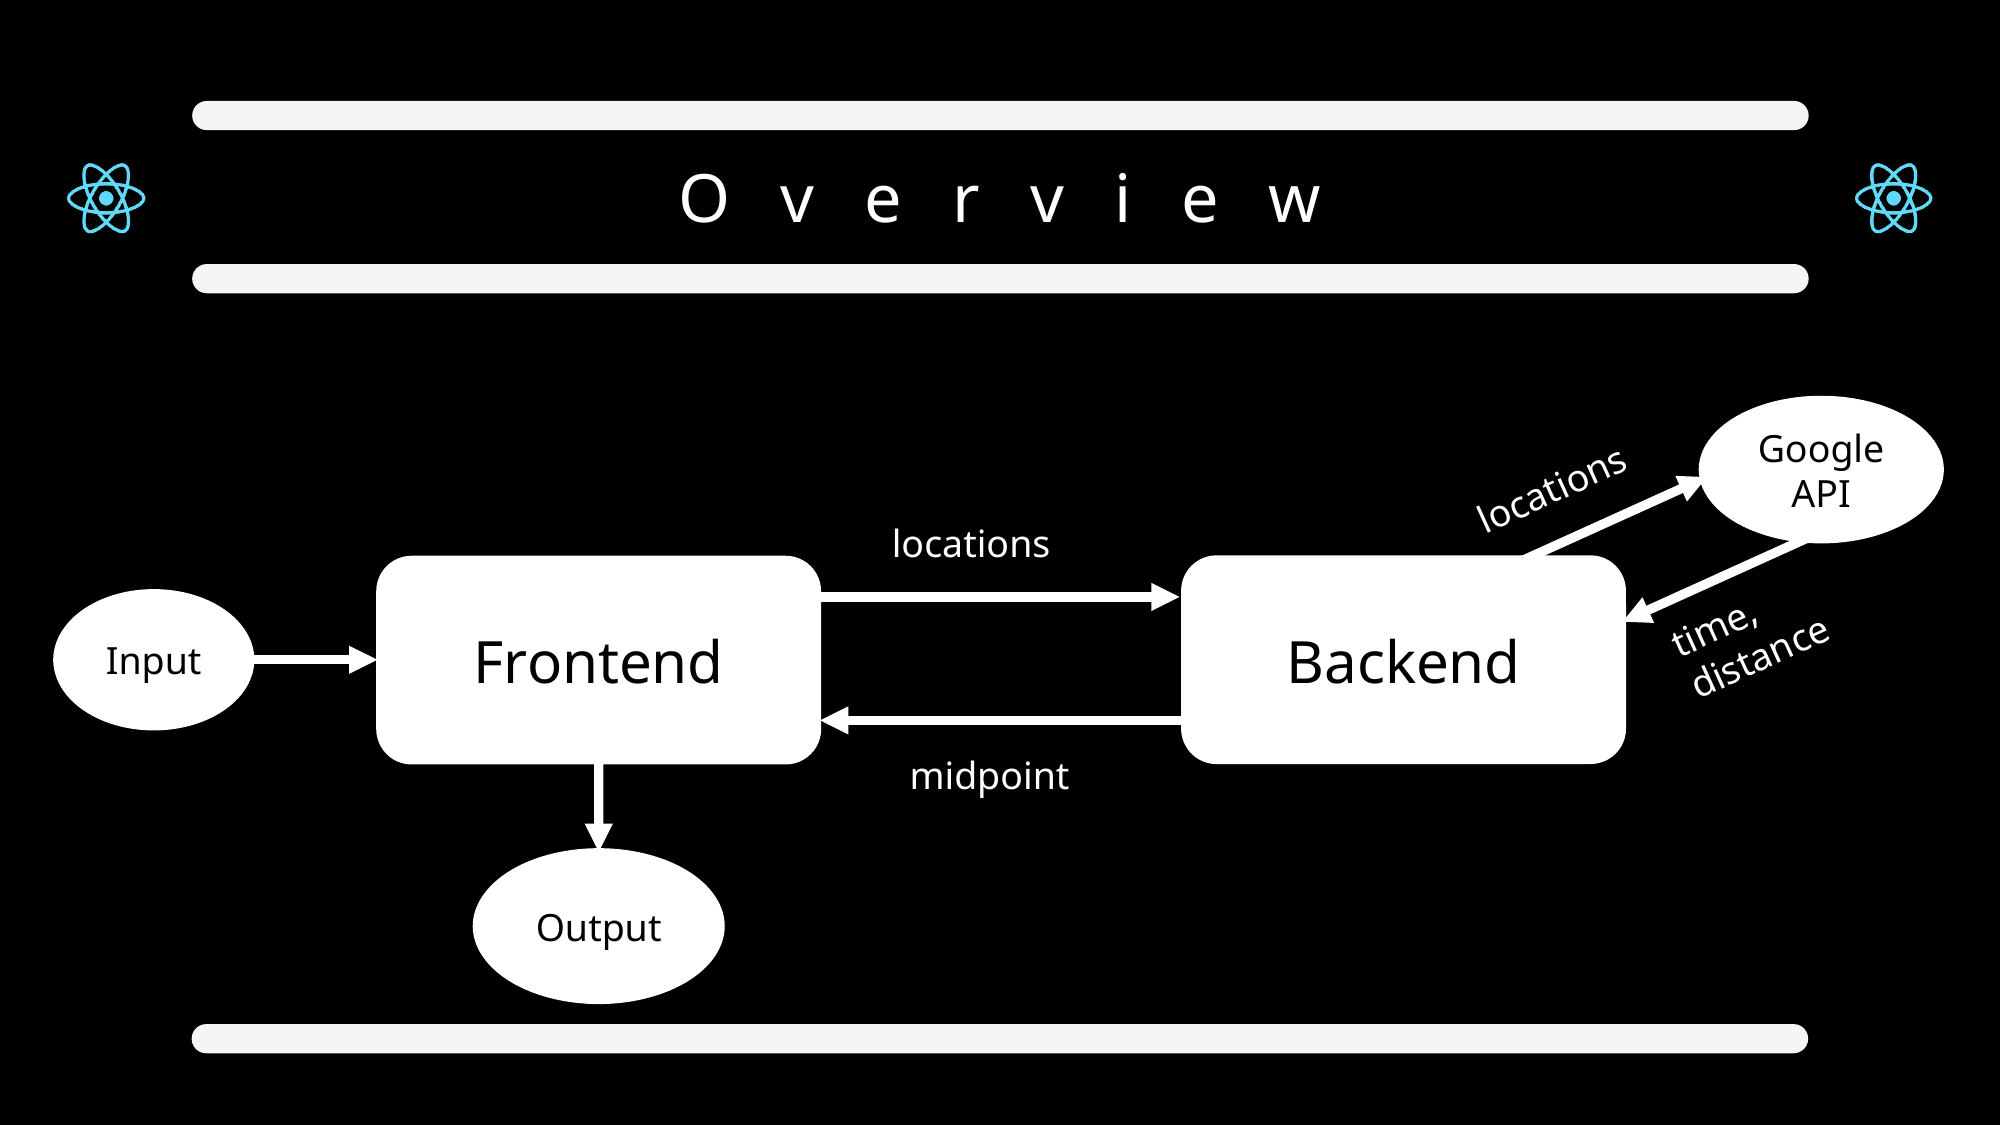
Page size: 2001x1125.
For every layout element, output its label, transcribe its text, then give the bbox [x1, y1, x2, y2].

text_box locations [877, 512, 1121, 573]
text_box Output [472, 848, 725, 1005]
text_box [190, 1023, 1810, 1055]
text_box locations [1453, 398, 1700, 555]
text_box [191, 99, 1810, 132]
text_box midpoint [894, 744, 1103, 805]
picture [1853, 157, 1934, 239]
text_box [191, 263, 1810, 295]
text_box time, distance [1647, 522, 1913, 720]
text_box Backend [1181, 555, 1627, 765]
text_box Frontend [376, 555, 822, 765]
text_box Google API [1698, 395, 1944, 544]
title Overview [191, 133, 1808, 268]
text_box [1622, 537, 1810, 622]
text_box Input [53, 589, 255, 731]
picture [65, 157, 147, 239]
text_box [1519, 477, 1707, 562]
